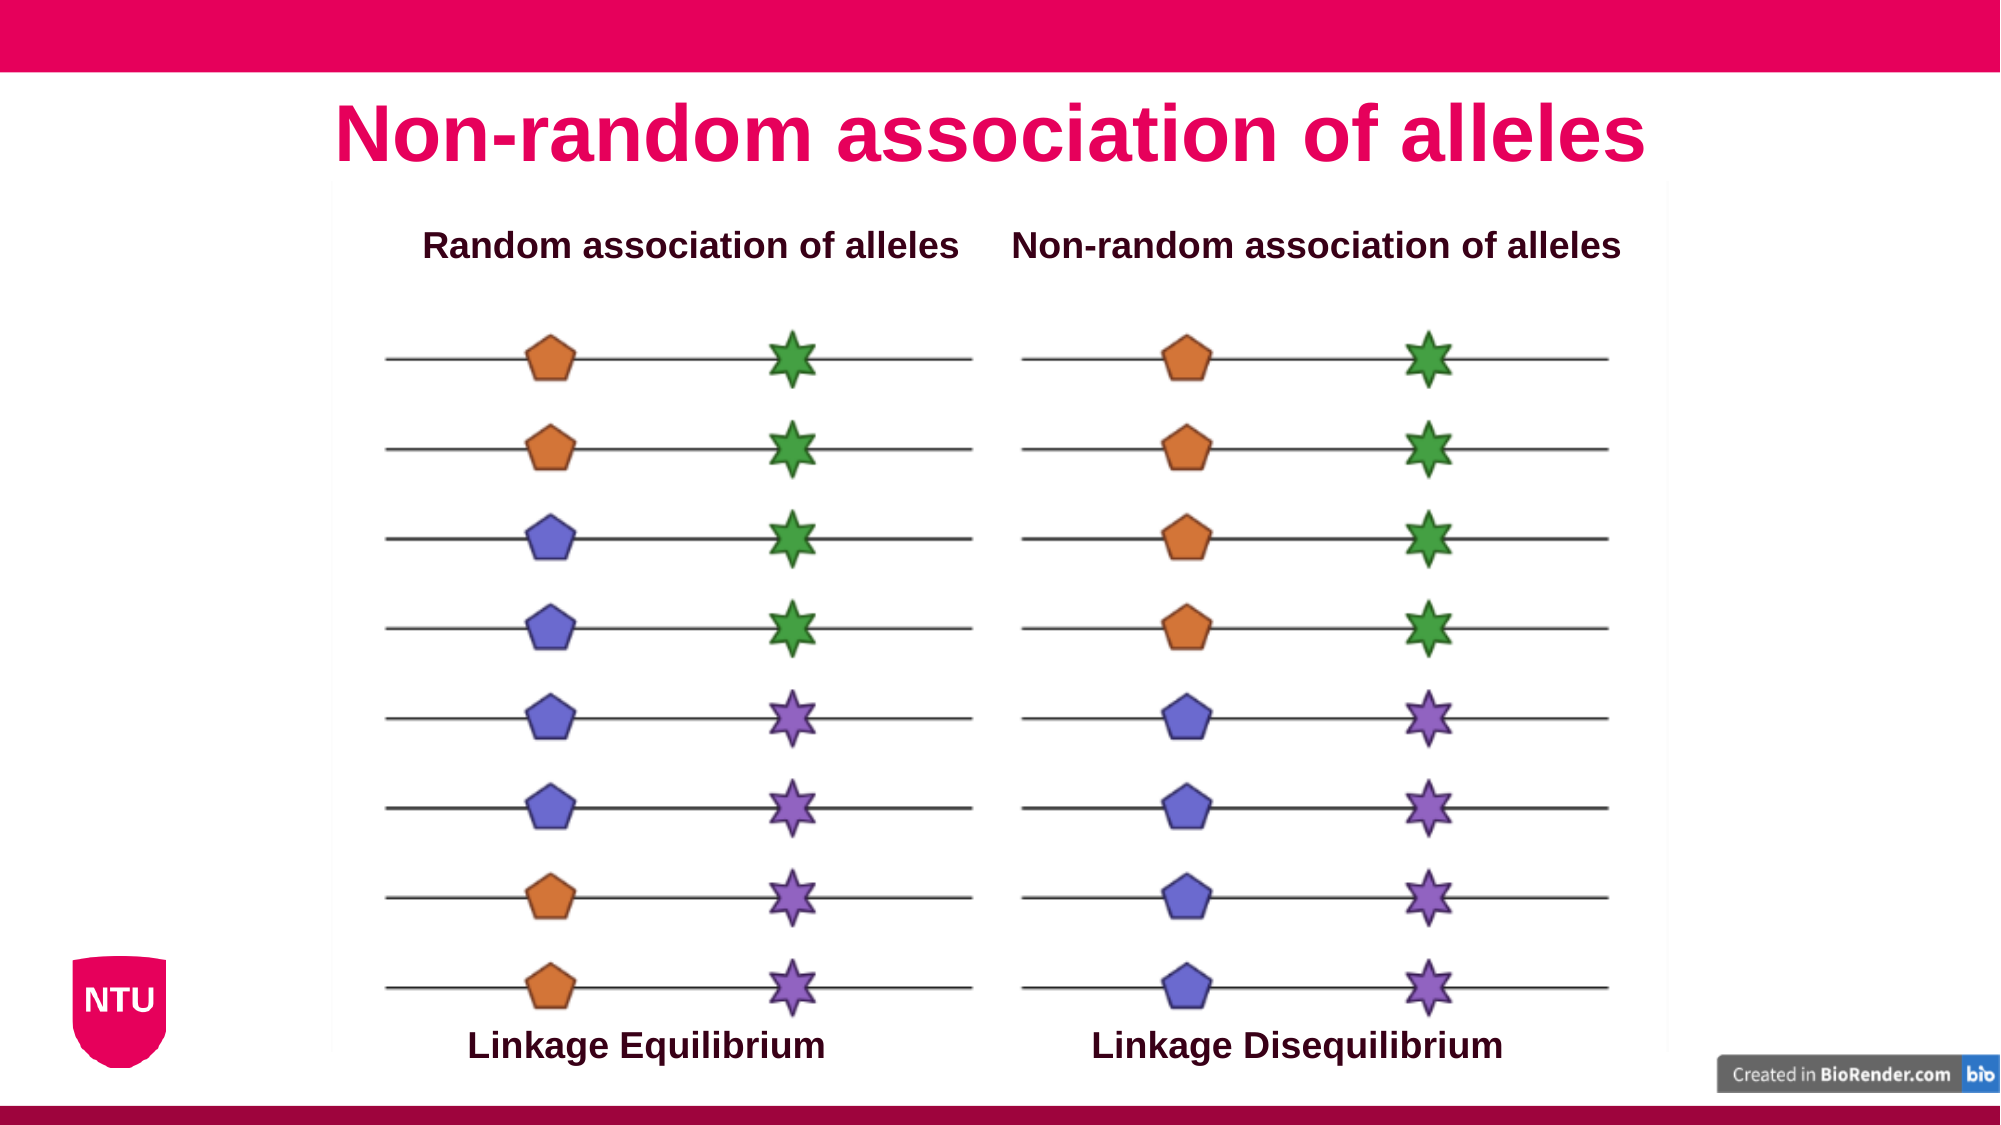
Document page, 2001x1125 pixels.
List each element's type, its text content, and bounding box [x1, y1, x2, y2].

picture [331, 181, 1669, 1053]
picture [1713, 1052, 2000, 1093]
text_box Linkage Equilibrium [452, 1053, 842, 1074]
text_box Non-random association of alleles [72, 72, 1928, 185]
text_box Linkage Disequilibrium [1076, 1053, 1519, 1074]
